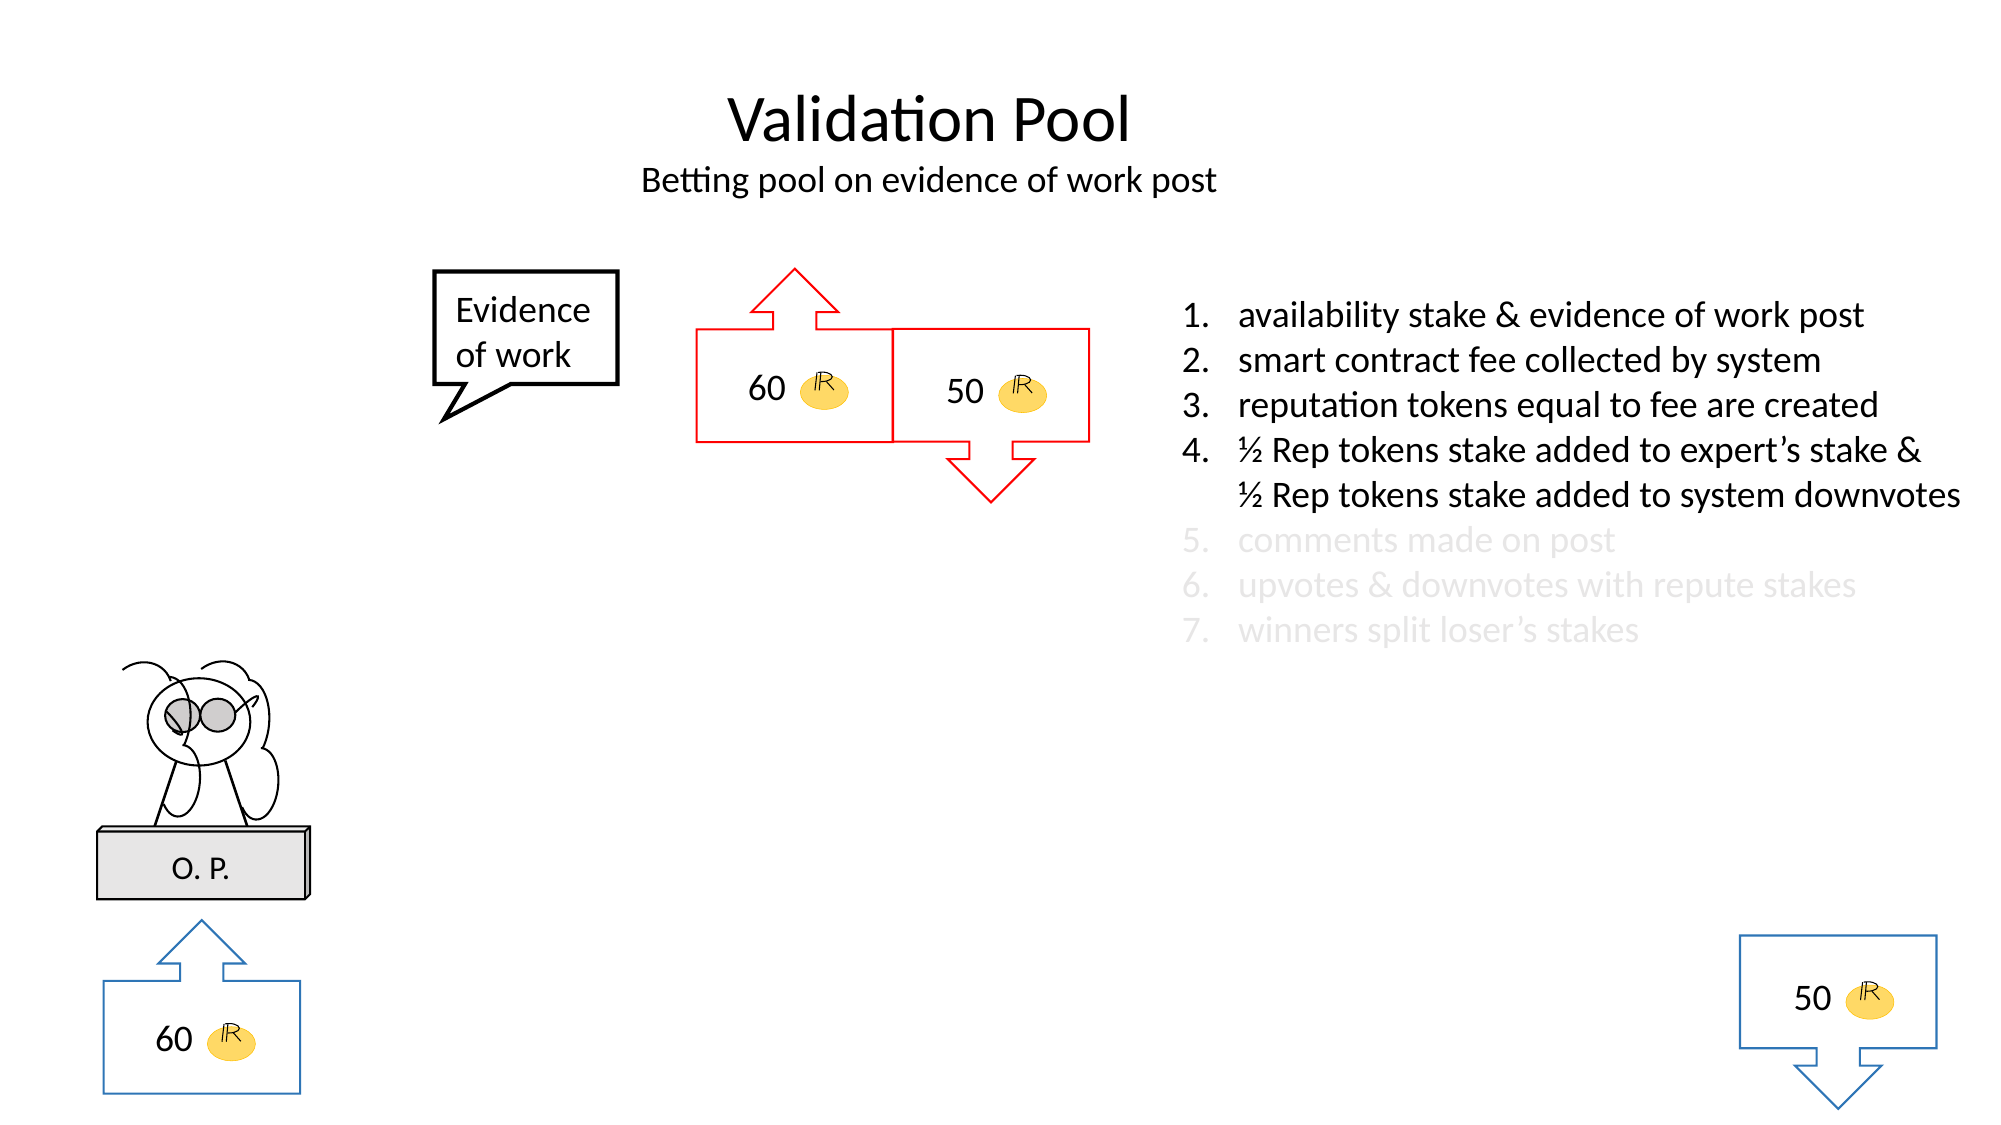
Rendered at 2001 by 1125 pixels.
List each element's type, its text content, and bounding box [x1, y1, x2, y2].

text_box Validation Pool Betting pool on evidence of work post [626, 67, 1234, 208]
text_box [433, 270, 619, 422]
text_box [696, 268, 894, 443]
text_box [1739, 935, 1937, 1109]
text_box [892, 328, 1090, 503]
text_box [97, 662, 311, 900]
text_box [103, 920, 301, 1094]
text_box Evidence of work [440, 277, 615, 382]
text_box availability stake & evidence of work post smart contract fee collected by system reputation tokens equal to fee are created ½ Rep tokens stake added to expert’s stake & ½ Rep tokens stake added to system downvotes comments made on post upvotes & downvotes with repute stakes winners split loser’s stakes [1167, 282, 2000, 658]
